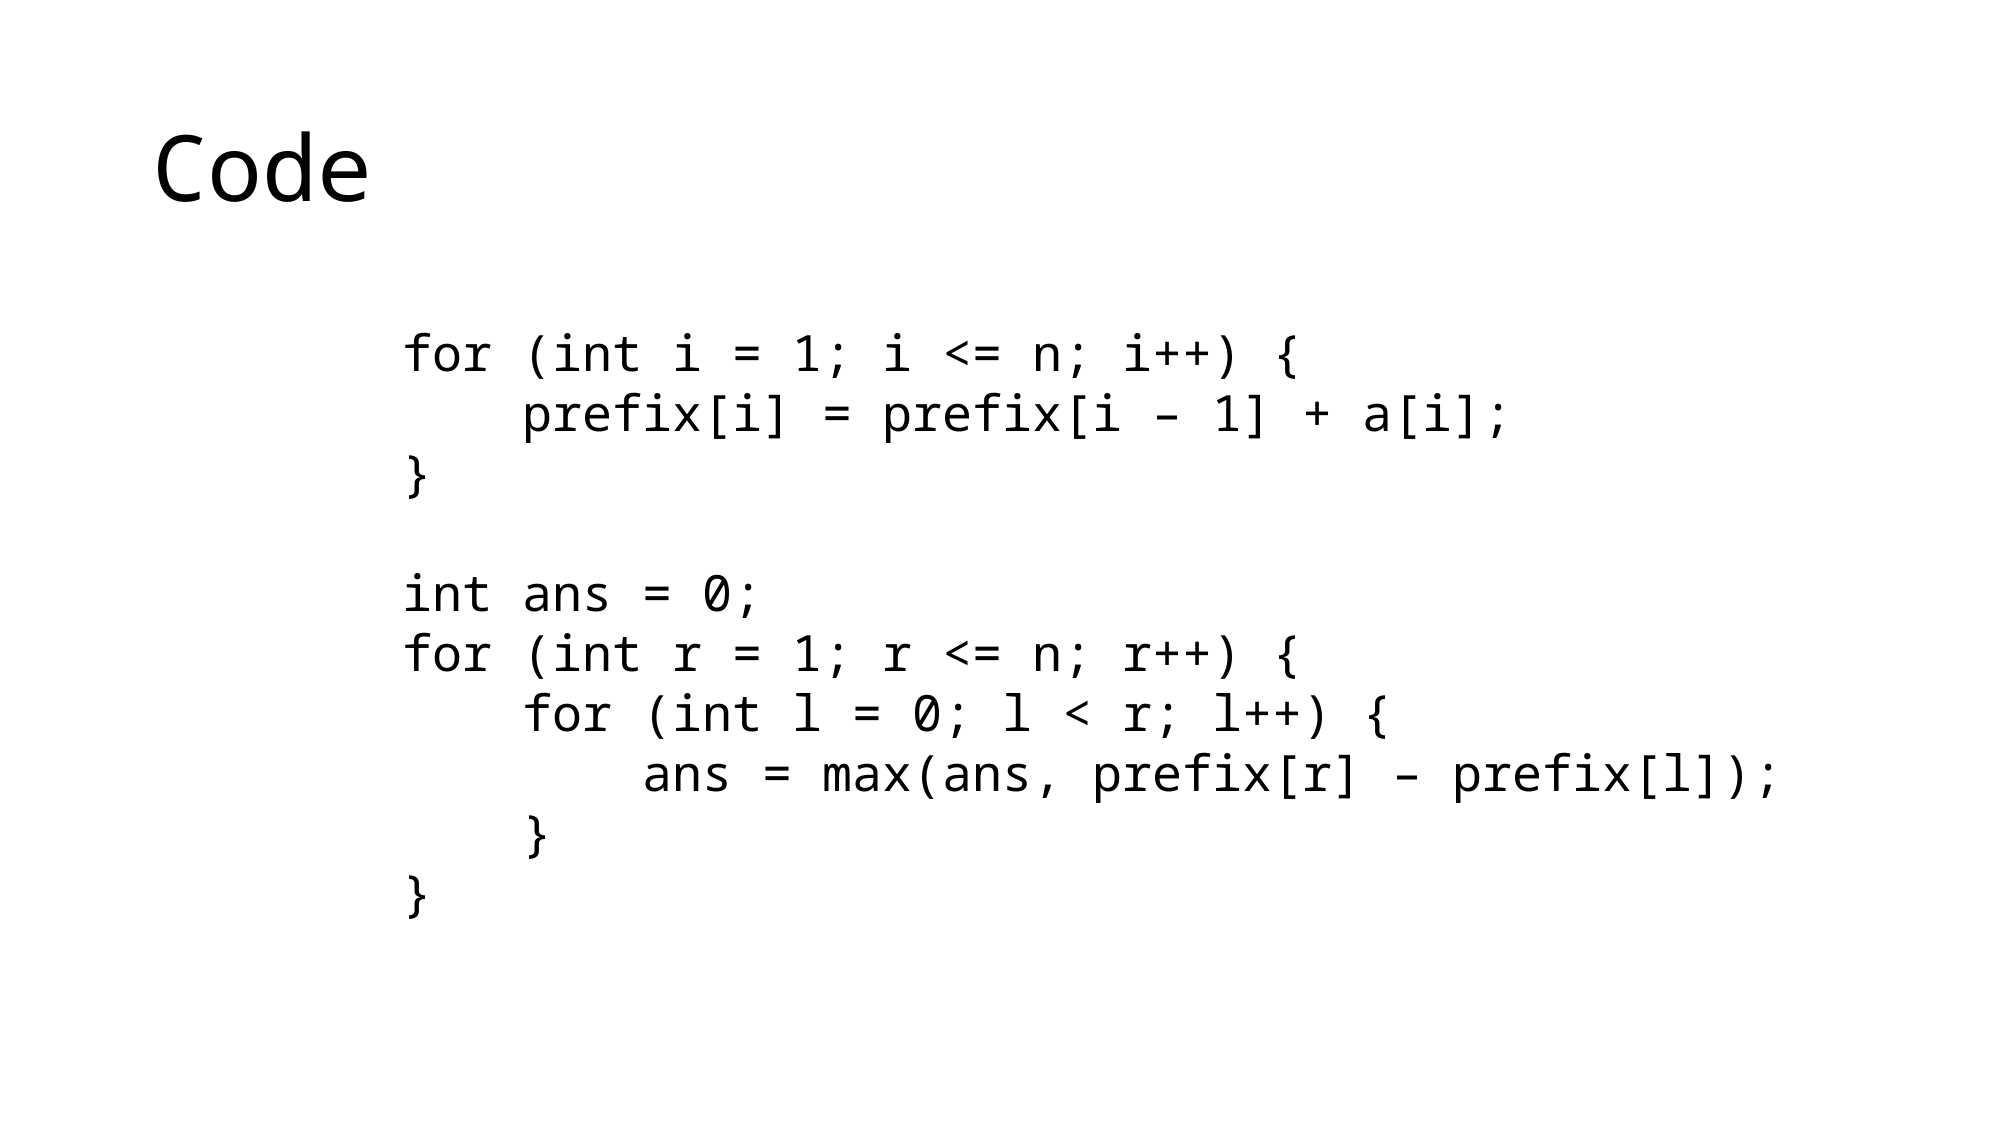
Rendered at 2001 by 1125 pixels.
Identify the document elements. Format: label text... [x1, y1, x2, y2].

text_box for (int i = 1; i <= n; i++) { prefix[i] = prefix[i – 1] + a[i]; } int ans = 0; for (int r = 1; r <= n; r++) { for (int l = 0; l < r; l++) { ans = max(ans, prefix[r] – prefix[l]); } } [387, 313, 1797, 989]
title Code [137, 63, 1863, 281]
